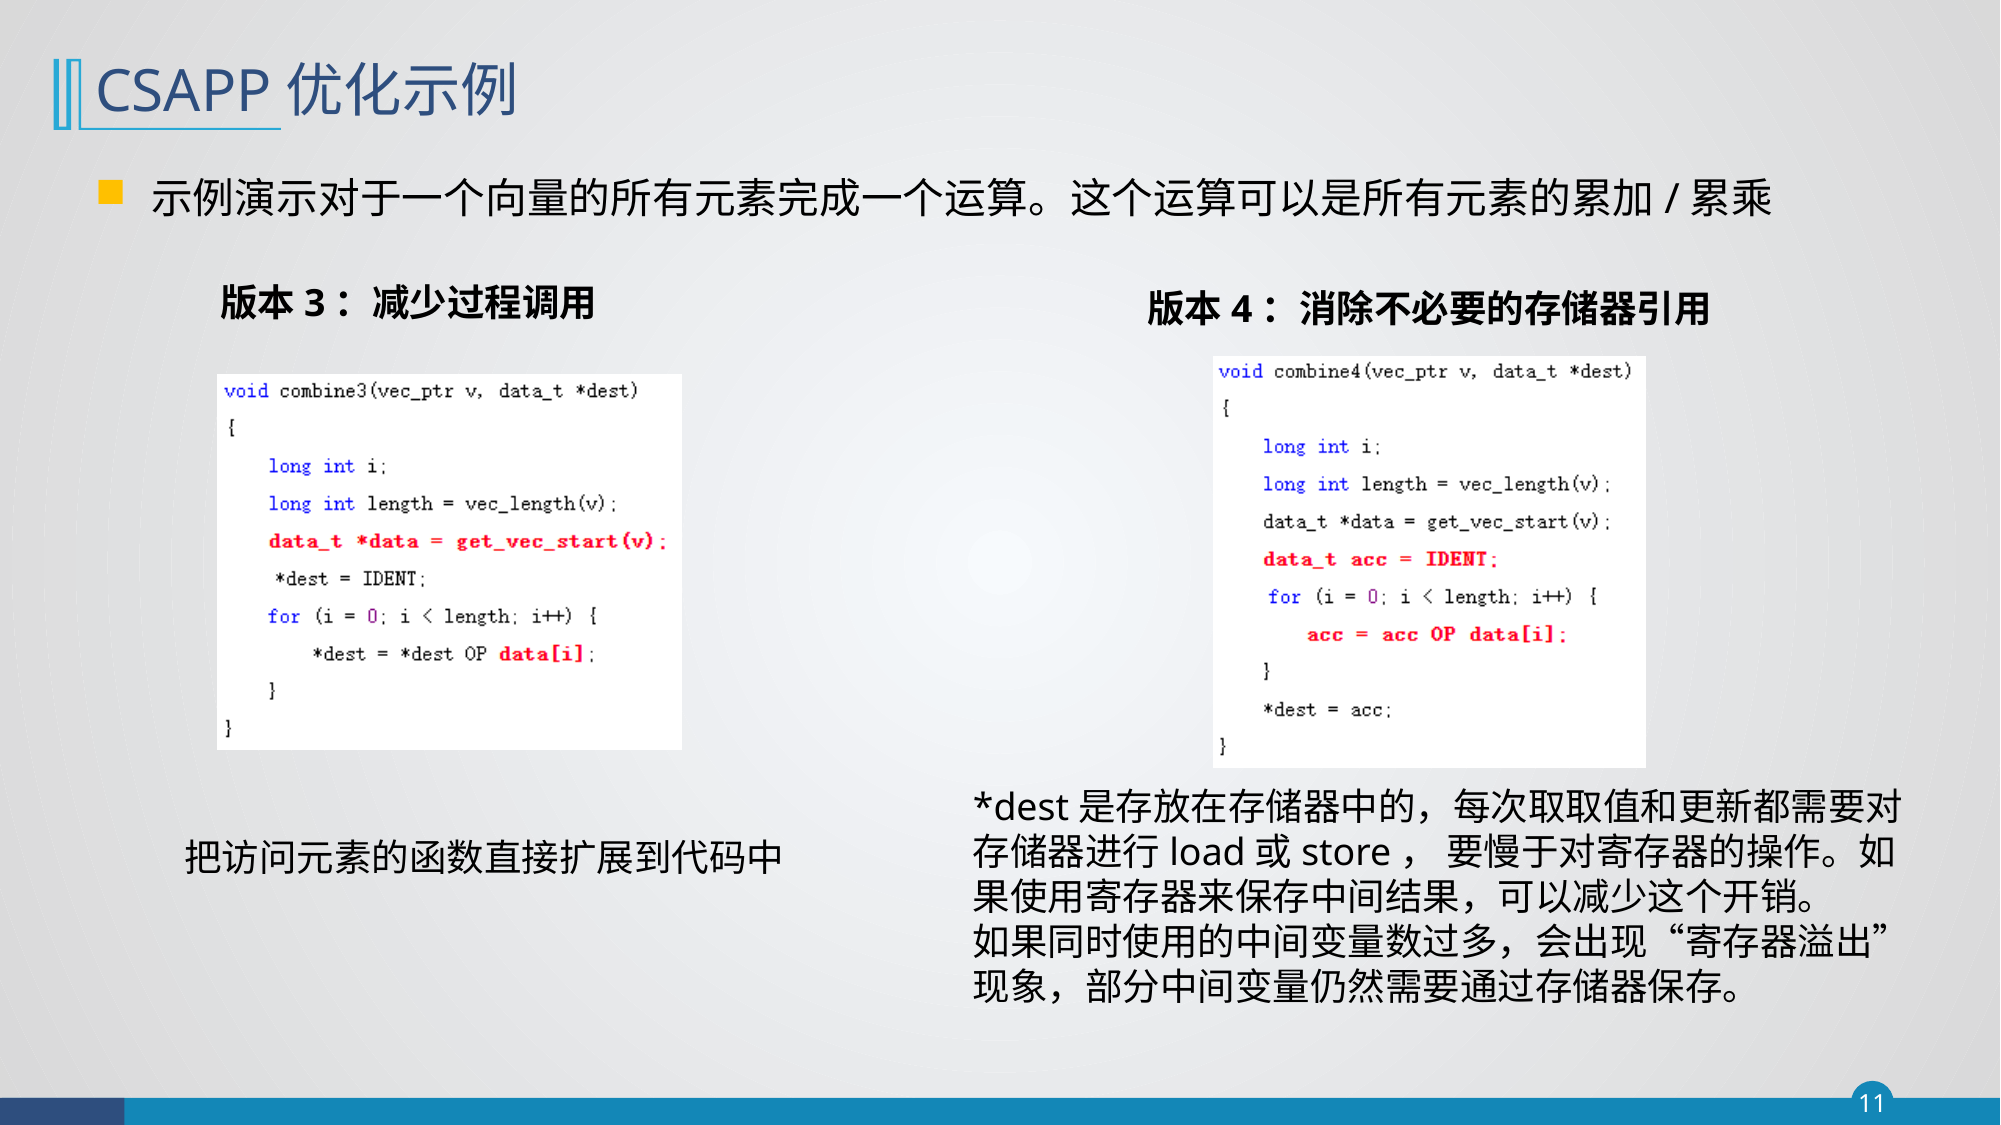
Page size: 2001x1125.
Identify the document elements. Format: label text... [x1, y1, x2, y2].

title CSAPP优化示例 [80, 42, 1805, 144]
text_box *dest是存放在存储器中的，每次取取值和更新都需要对存储器进行load或store， 要慢于对寄存器的操作。如果使用寄存器来保存中间结果，可以减少这个开销。 如果同时使用的中间变量数过多，会出现“寄存器溢出”现象，部分中间变量仍然需要通过存储器保存。 [958, 775, 1928, 1016]
picture [1213, 356, 1646, 768]
picture [217, 374, 682, 750]
text_box 把访问元素的函数直接扩展到代码中 [169, 826, 891, 887]
text_box 版本4：消除不必要的存储器引用 [1132, 278, 1727, 338]
text_box 版本3：减少过程调用 [205, 272, 612, 332]
list 示例演示对于一个向量的所有元素完成一个运算。这个运算可以是所有元素的累加/累乘 [80, 154, 1896, 1080]
